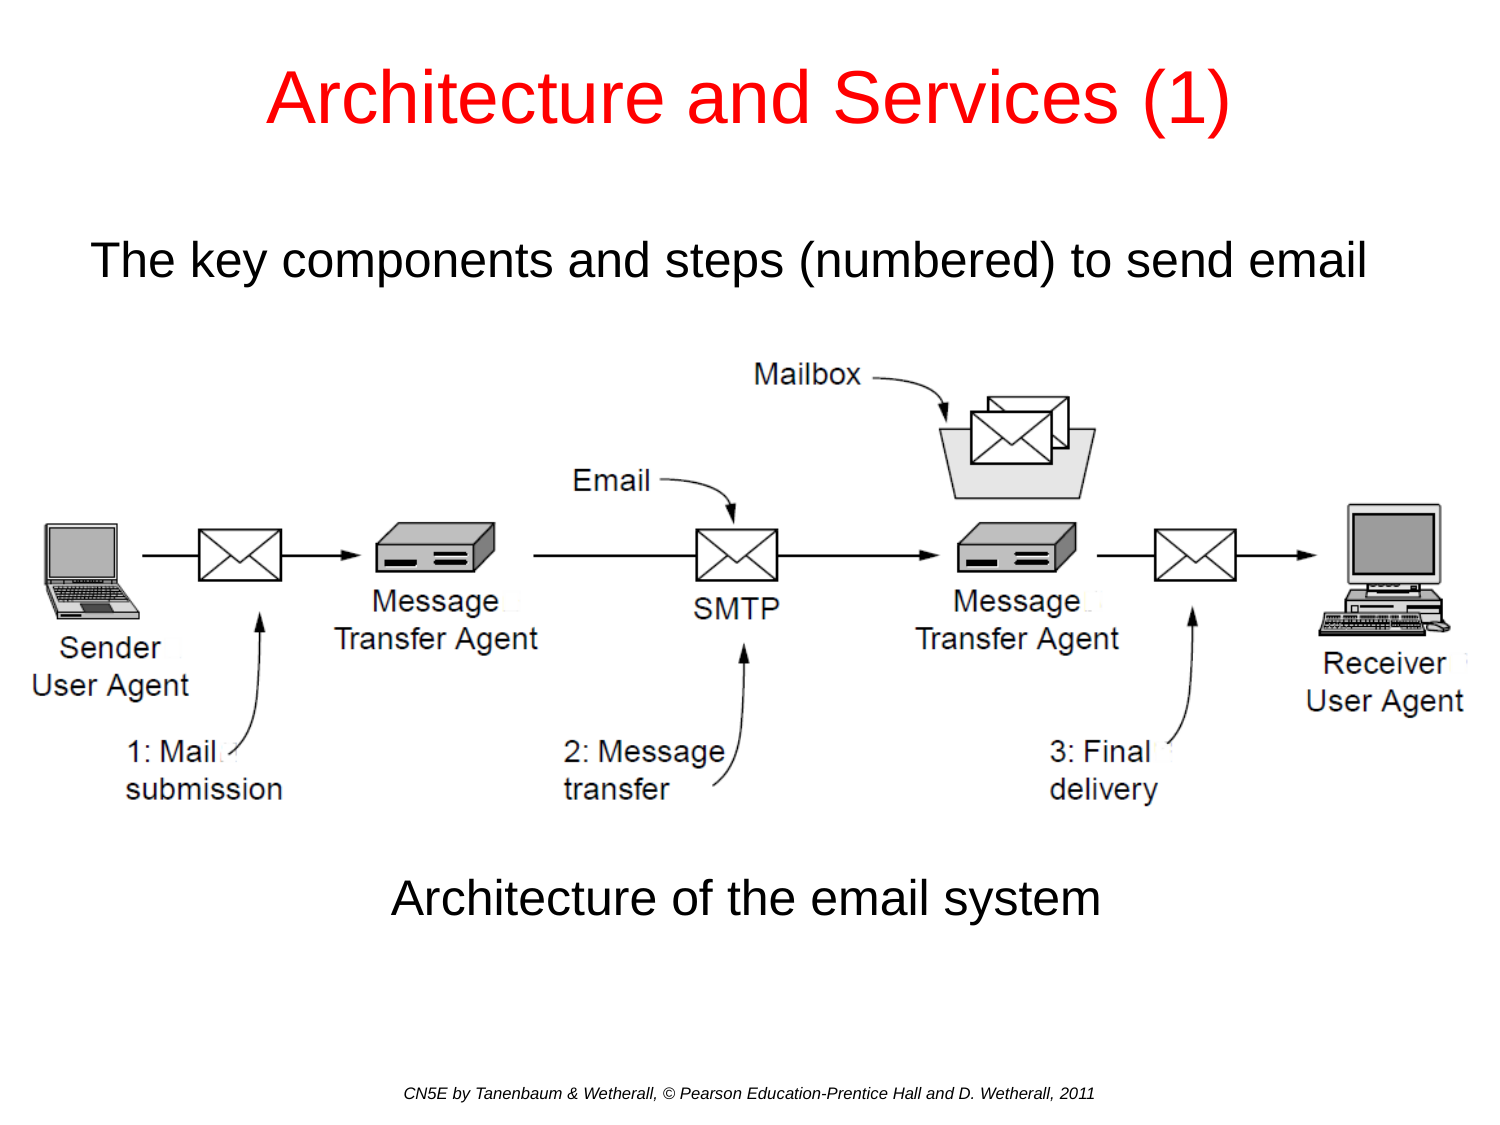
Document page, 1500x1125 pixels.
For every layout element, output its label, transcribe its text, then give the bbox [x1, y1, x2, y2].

list The key components and steps (numbered) to send email [74, 219, 1426, 349]
picture [31, 350, 1500, 840]
footer CN5E by Tanenbaum & Wetherall, © Pearson Education-Prentice Hall and D. Wetherall, 2011 [0, 1074, 1500, 1125]
text_box Architecture of the email system [376, 858, 1118, 933]
list The key components and steps (numbered) to send email [74, 849, 1426, 1019]
title Architecture and Services (1) [0, 0, 1500, 188]
